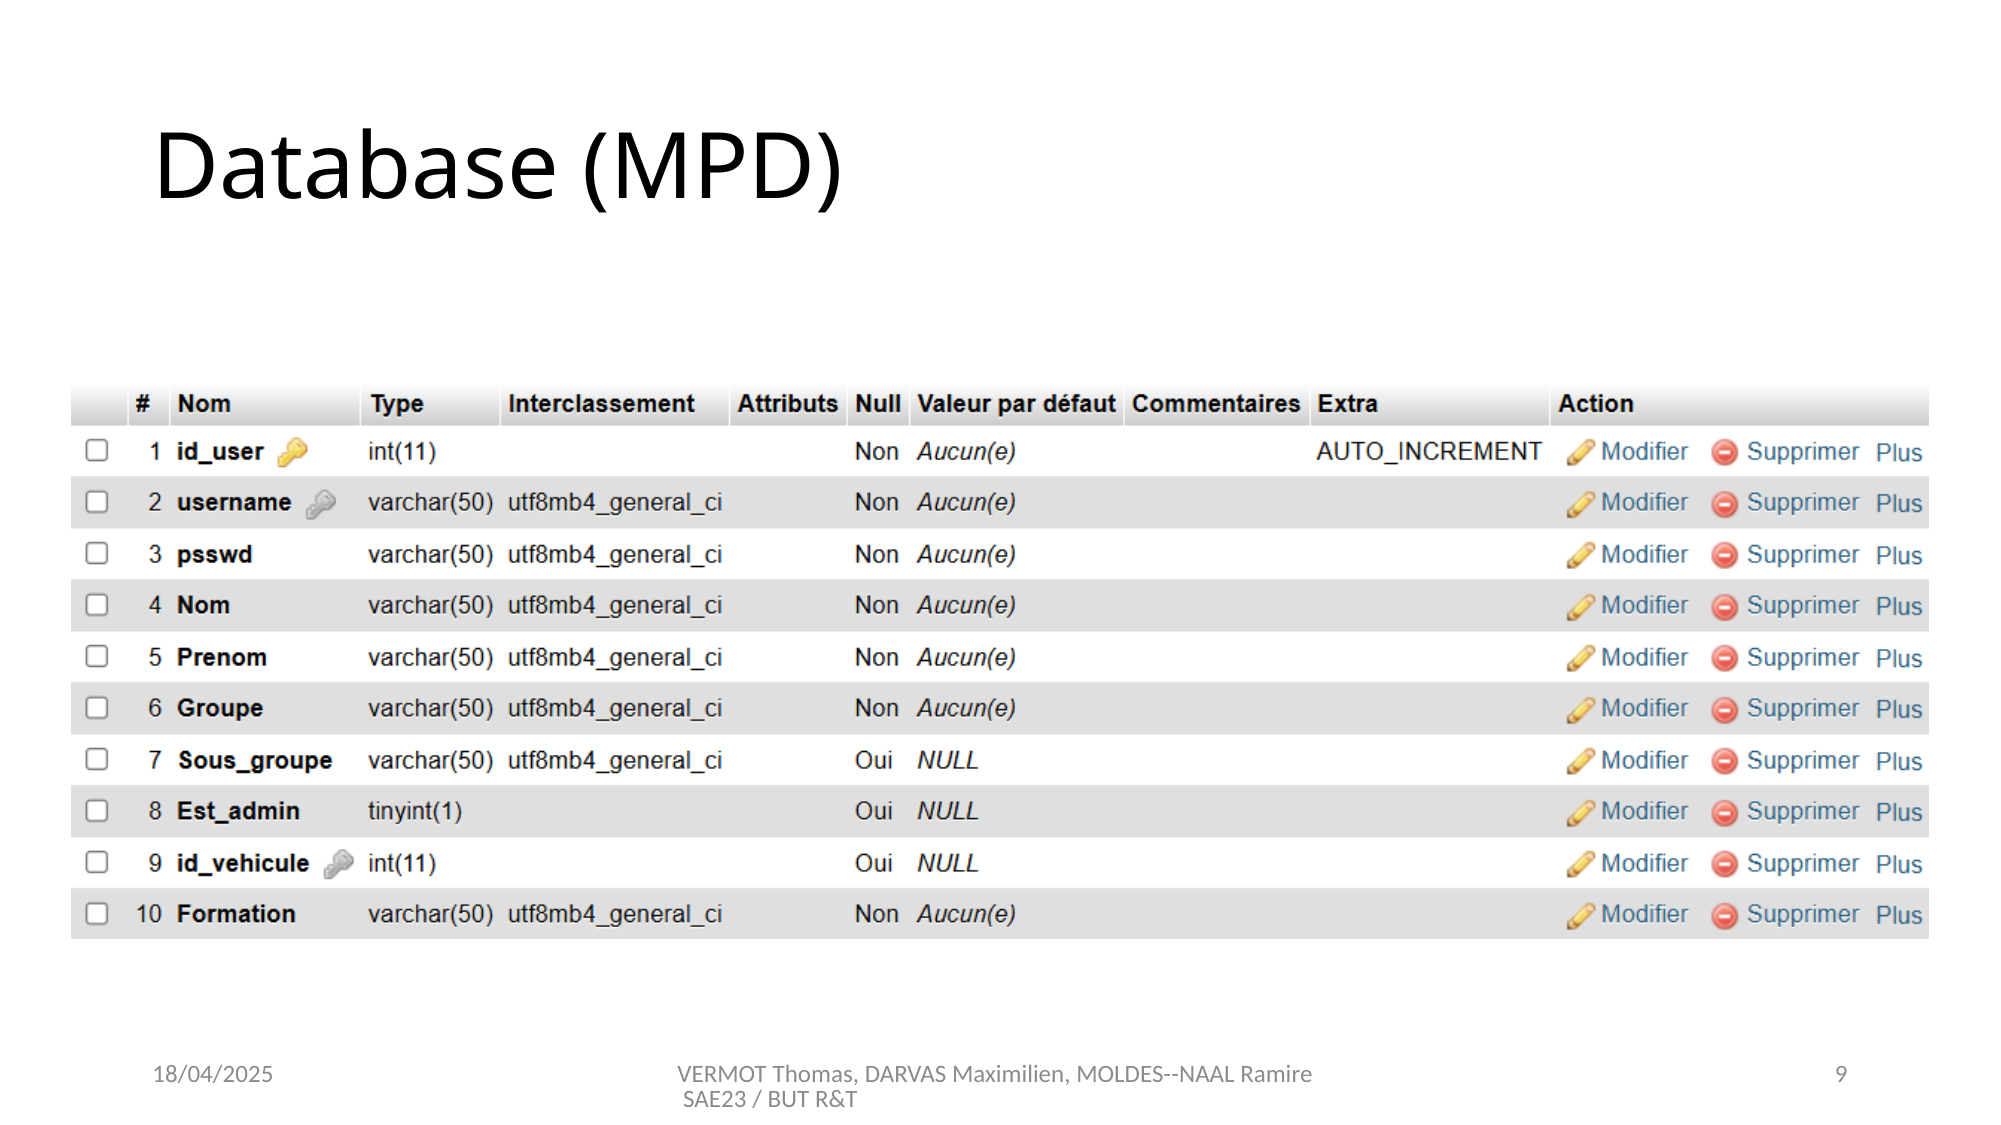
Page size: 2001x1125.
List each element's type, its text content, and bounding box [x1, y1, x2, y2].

footer VERMOT Thomas, DARVAS Maximilien, MOLDES--NAAL Ramire SAE23 / BUT R&T [662, 1042, 1338, 1103]
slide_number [137, 1042, 588, 1103]
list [71, 378, 1929, 939]
title Database (MPD) [137, 59, 1863, 278]
slide_number 9 [1412, 1042, 1863, 1103]
